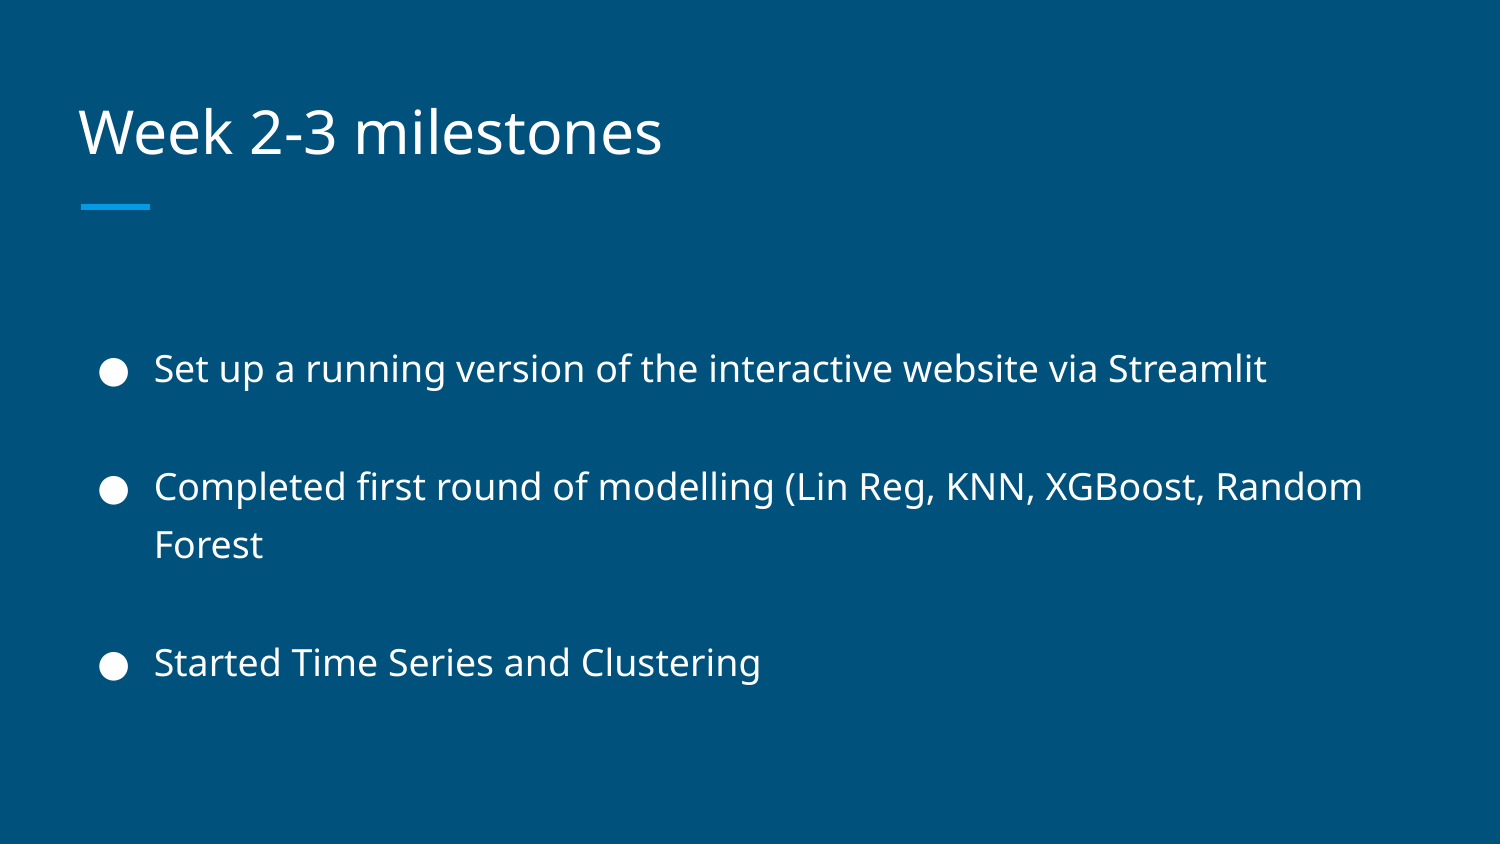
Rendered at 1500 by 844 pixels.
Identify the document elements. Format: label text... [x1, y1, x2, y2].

title Week 2-3 milestones [63, 75, 1437, 188]
list Set up a running version of the interactive website via Streamlit Completed first round of modelling (Lin Reg, KNN, XGBoost, Random Forest Started Time Series and Clustering [63, 244, 1437, 750]
